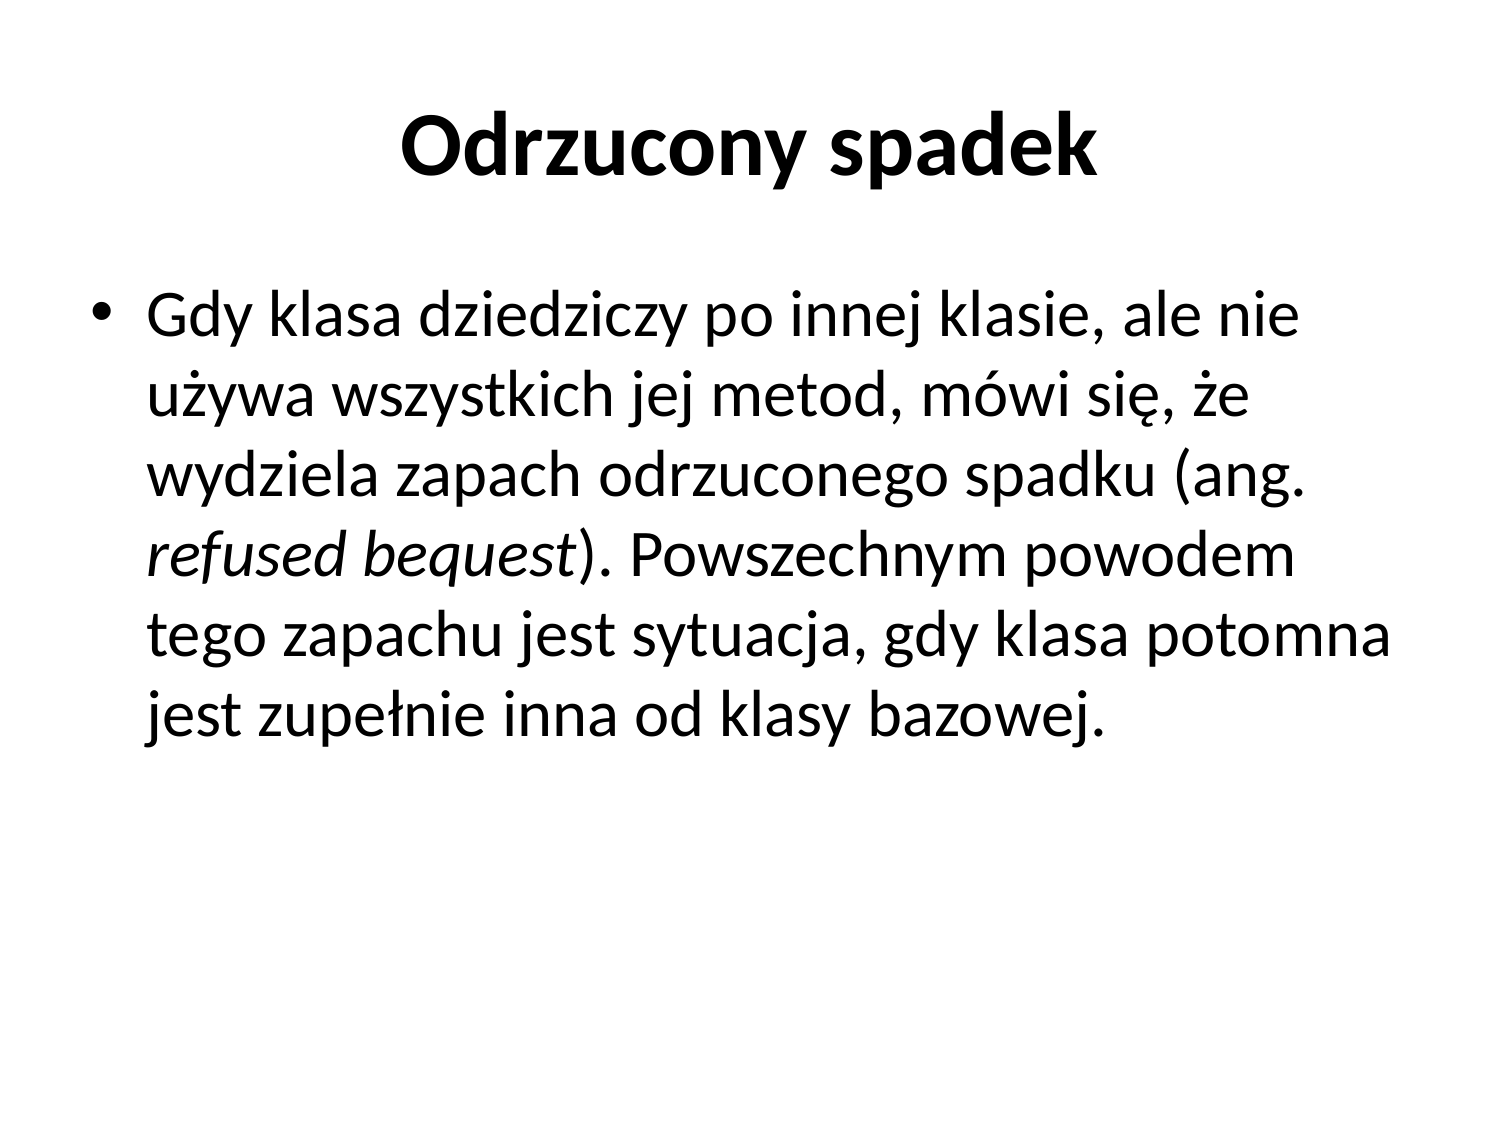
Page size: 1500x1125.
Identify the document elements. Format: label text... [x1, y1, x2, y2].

list Gdy klasa dziedziczy po innej klasie, ale nie używa wszystkich jej metod, mówi się, że wydziela zapach odrzuconego spadku (ang. refused bequest). Powszechnym powodem tego zapachu jest sytuacja, gdy klasa potomna jest zupełnie inna od klasy bazowej. [75, 262, 1425, 1005]
title Odrzucony spadek [75, 45, 1425, 233]
